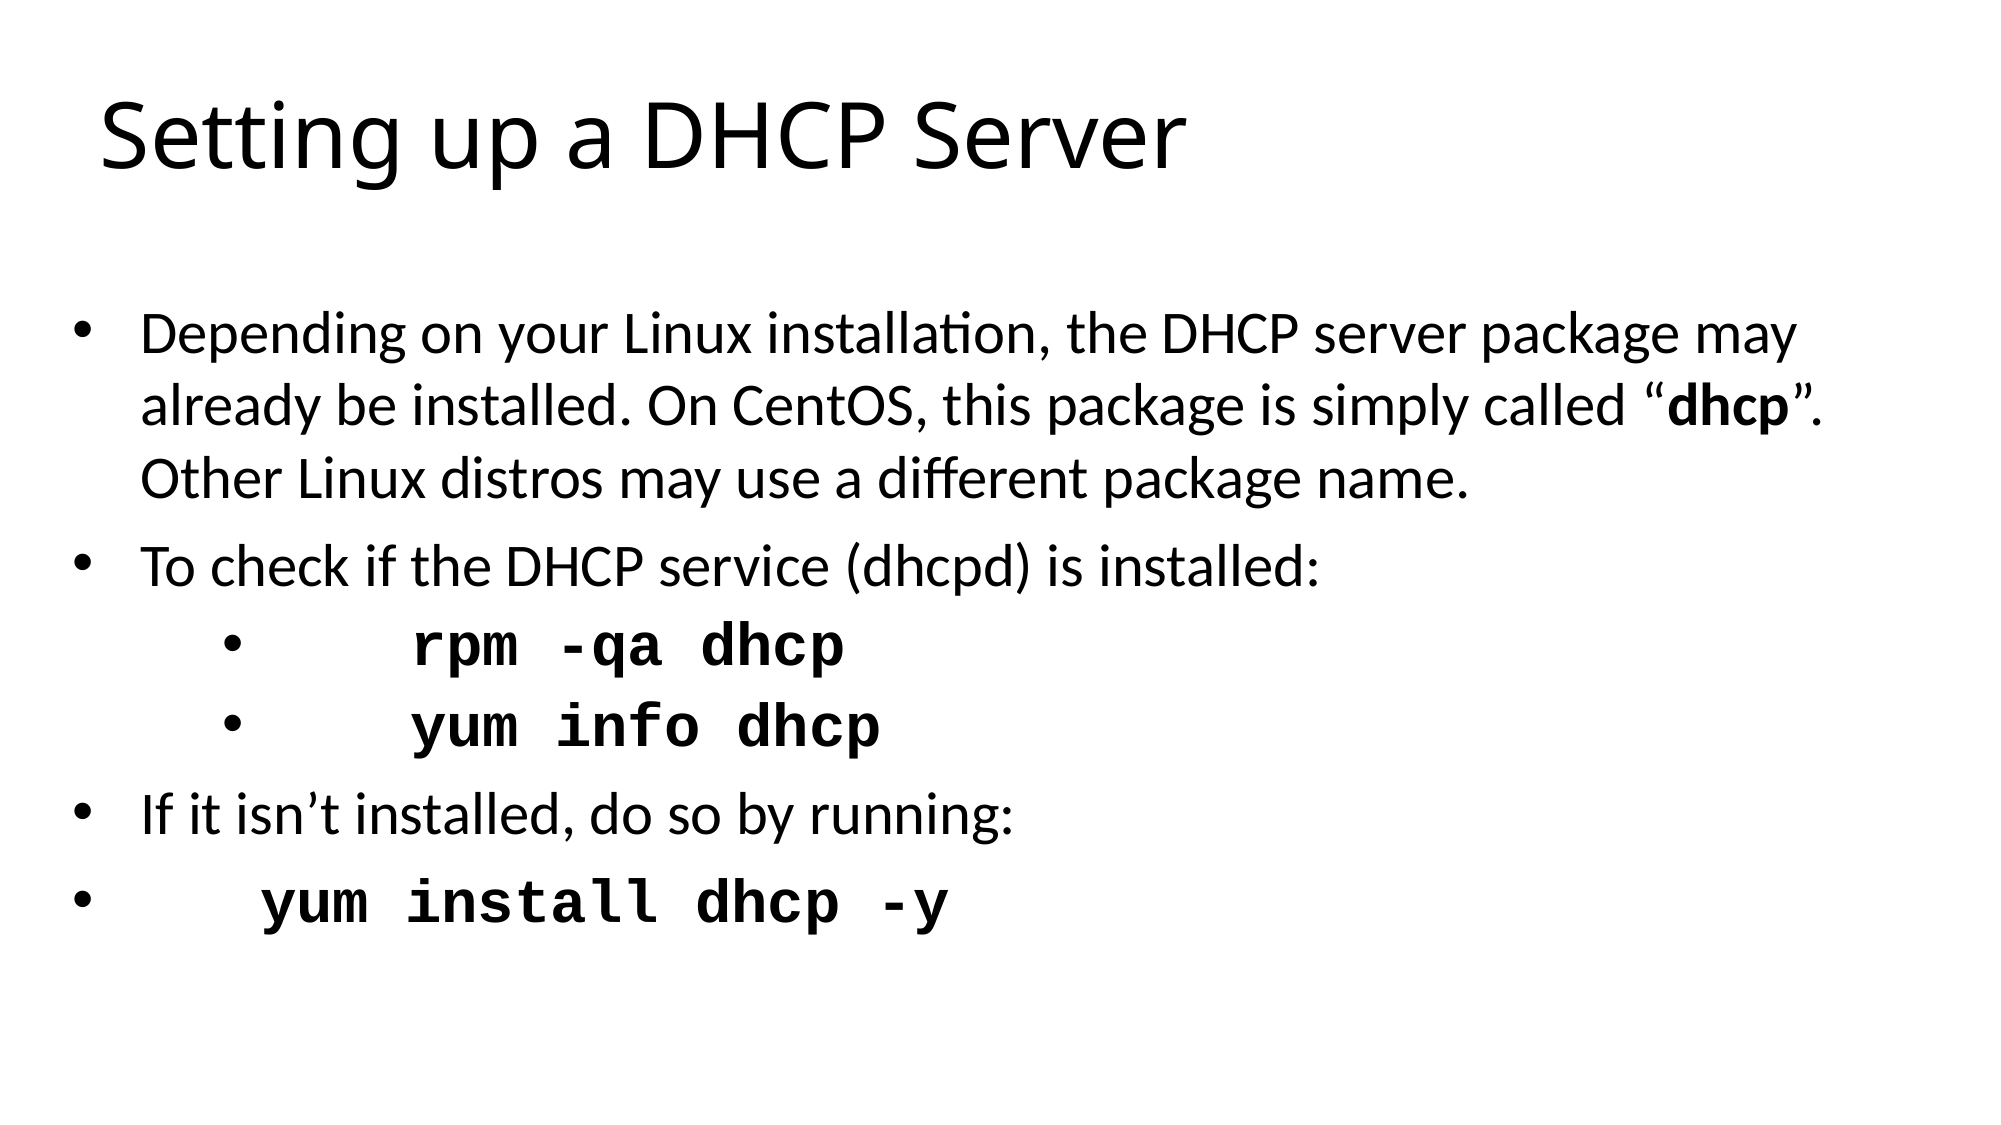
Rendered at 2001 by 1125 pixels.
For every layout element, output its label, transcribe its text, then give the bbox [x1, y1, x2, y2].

list Depending on your Linux installation, the DHCP server package may already be installed. On CentOS, this package is simply called “dhcp”. Other Linux distros may use a different package name. To check if the DHCP service (dhcpd) is installed: rpm -qa dhcp yum info dhcp If it isn’t installed, do so by running: yum install dhcp -y [72, 292, 1928, 1083]
title Setting up a DHCP Server [99, 44, 1900, 233]
